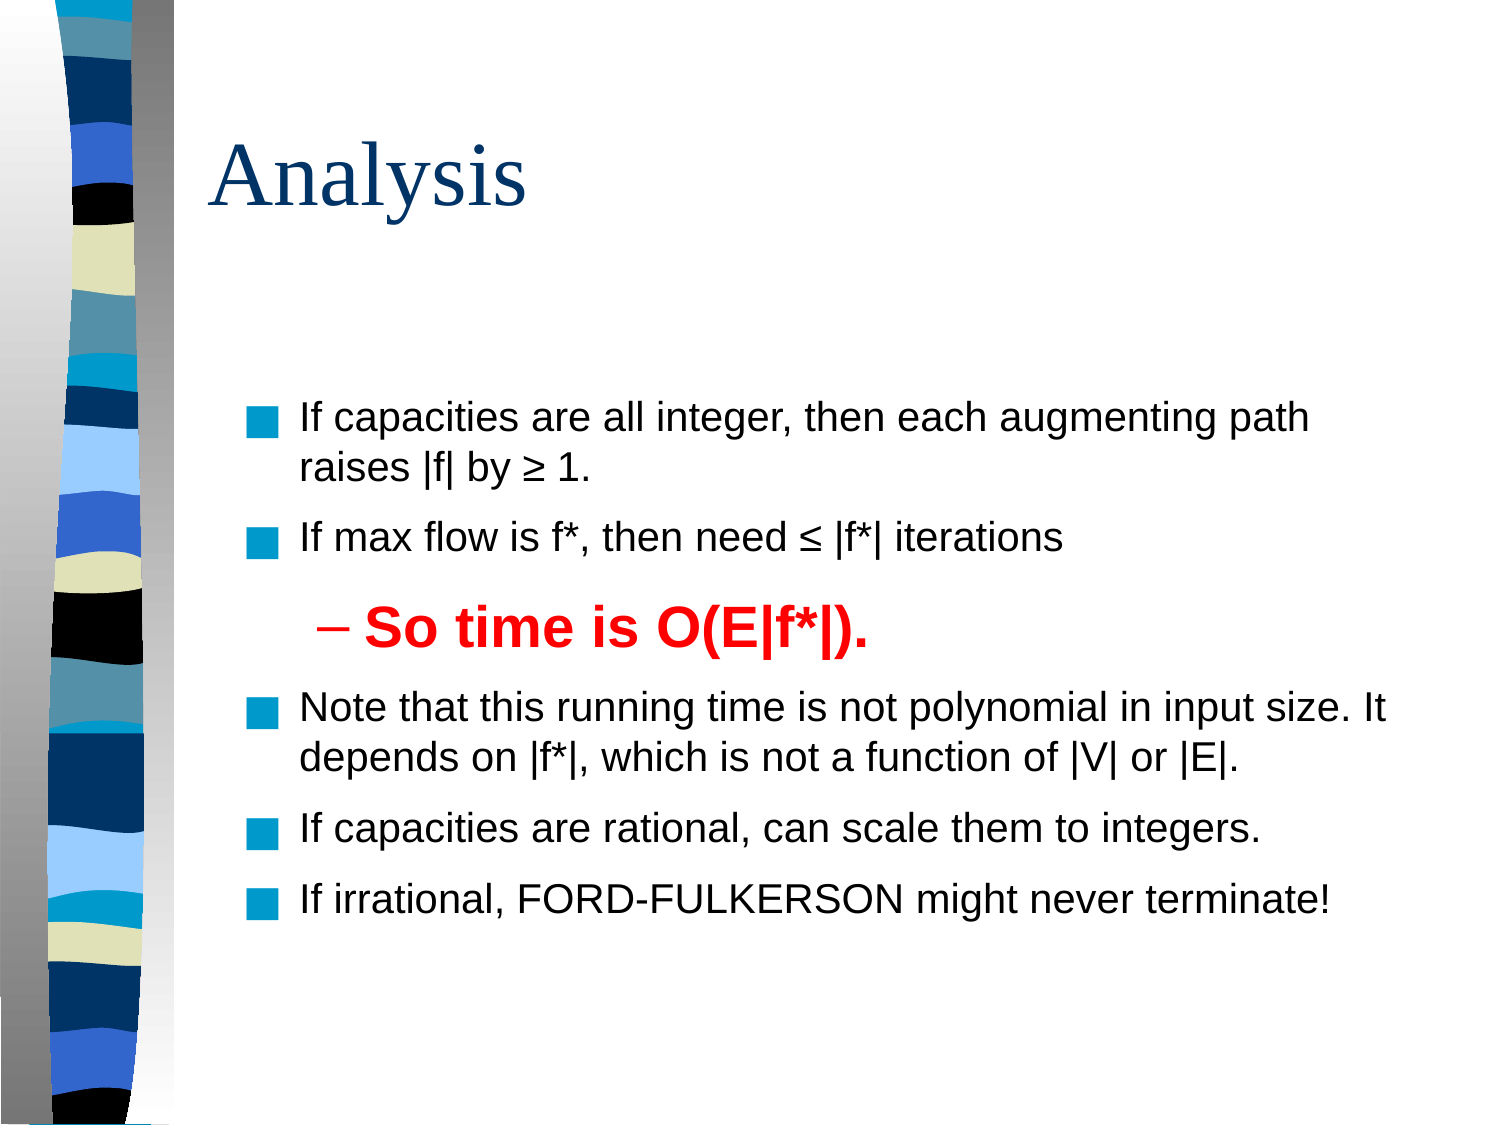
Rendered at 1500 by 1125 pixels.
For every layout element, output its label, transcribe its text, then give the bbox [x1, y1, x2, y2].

list If capacities are all integer, then each augmenting path raises |f| by ≥ 1. If max flow is f*, then need ≤ |f*| iterations So time is O(E|f*|). Note that this running time is not polynomial in input size. It depends on |f*|, which is not a function of |V| or |E|. If capacities are rational, can scale them to integers. If irrational, FORD-FULKERSON might never terminate! [227, 381, 1433, 996]
title Analysis [192, 75, 1468, 263]
